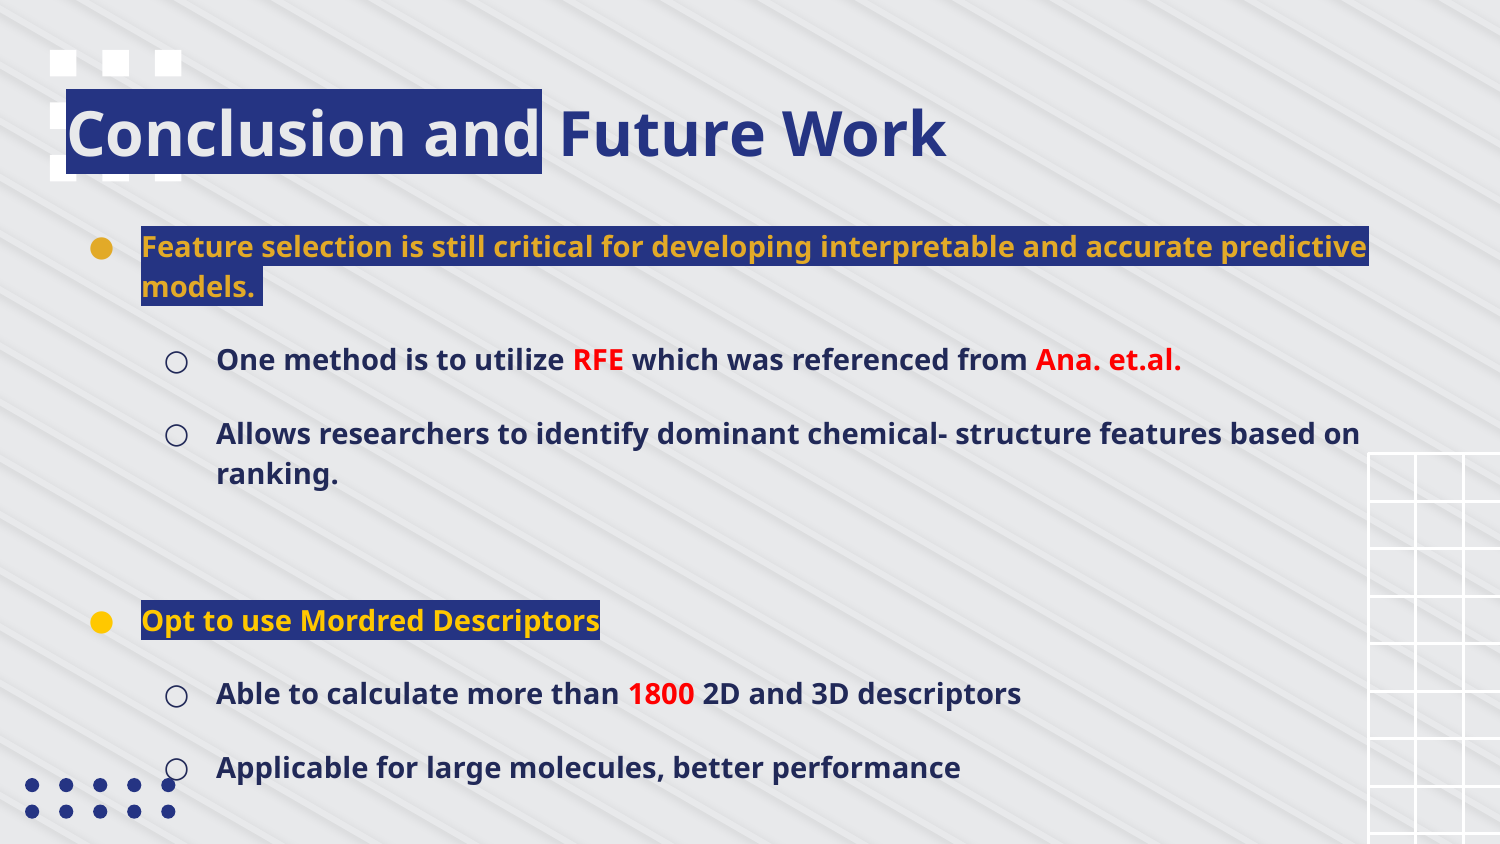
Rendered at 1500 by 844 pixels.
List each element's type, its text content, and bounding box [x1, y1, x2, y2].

title Conclusion and Future Work [51, 72, 1449, 189]
list Feature selection is still critical for developing interpretable and accurate predictive models. One method is to utilize RFE which was referenced from Ana. et.al. Allows researchers to identify dominant chemical- structure features based on ranking. Opt to use Mordred Descriptors Able to calculate more than 1800 2D and 3D descriptors Applicable for large molecules, better performance [51, 207, 1449, 777]
